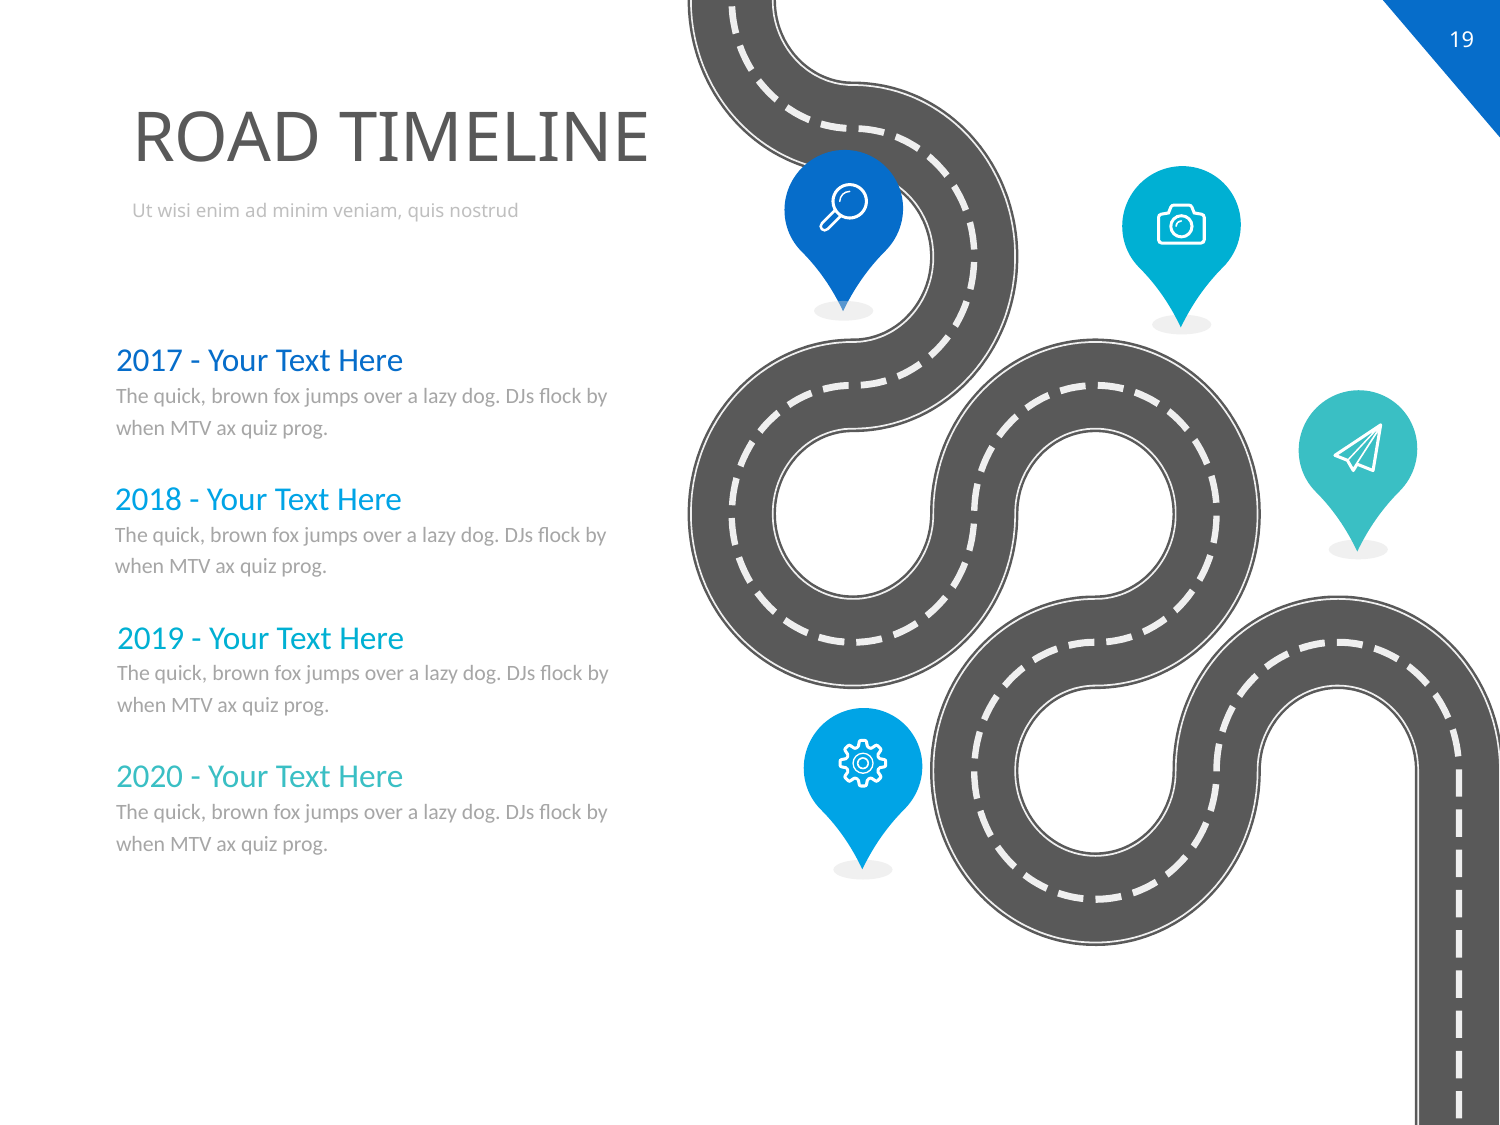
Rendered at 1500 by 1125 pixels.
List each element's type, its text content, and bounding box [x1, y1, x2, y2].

text_box The quick, brown fox jumps over a lazy dog. DJs flock by when MTV ax quiz prog. [101, 369, 630, 447]
text_box 2018 - Your Text Here [100, 462, 484, 507]
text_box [803, 708, 923, 880]
text_box The quick, brown fox jumps over a lazy dog. DJs flock by when MTV ax quiz prog. [101, 785, 630, 863]
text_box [1121, 166, 1242, 335]
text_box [687, 0, 1500, 1125]
text_box 2017 - Your Text Here [101, 323, 485, 369]
text_box The quick, brown fox jumps over a lazy dog. DJs flock by when MTV ax quiz prog. [102, 646, 631, 724]
text_box 2019 - Your Text Here [102, 600, 486, 646]
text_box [783, 150, 904, 321]
list Ut wisi enim ad minim veniam, quis nostrud [117, 191, 687, 232]
title ROAD TIMELINE [117, 95, 687, 191]
text_box The quick, brown fox jumps over a lazy dog. DJs flock by when MTV ax quiz prog. [100, 507, 629, 586]
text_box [1298, 390, 1418, 560]
text_box 2020 - Your Text Here [101, 739, 485, 785]
